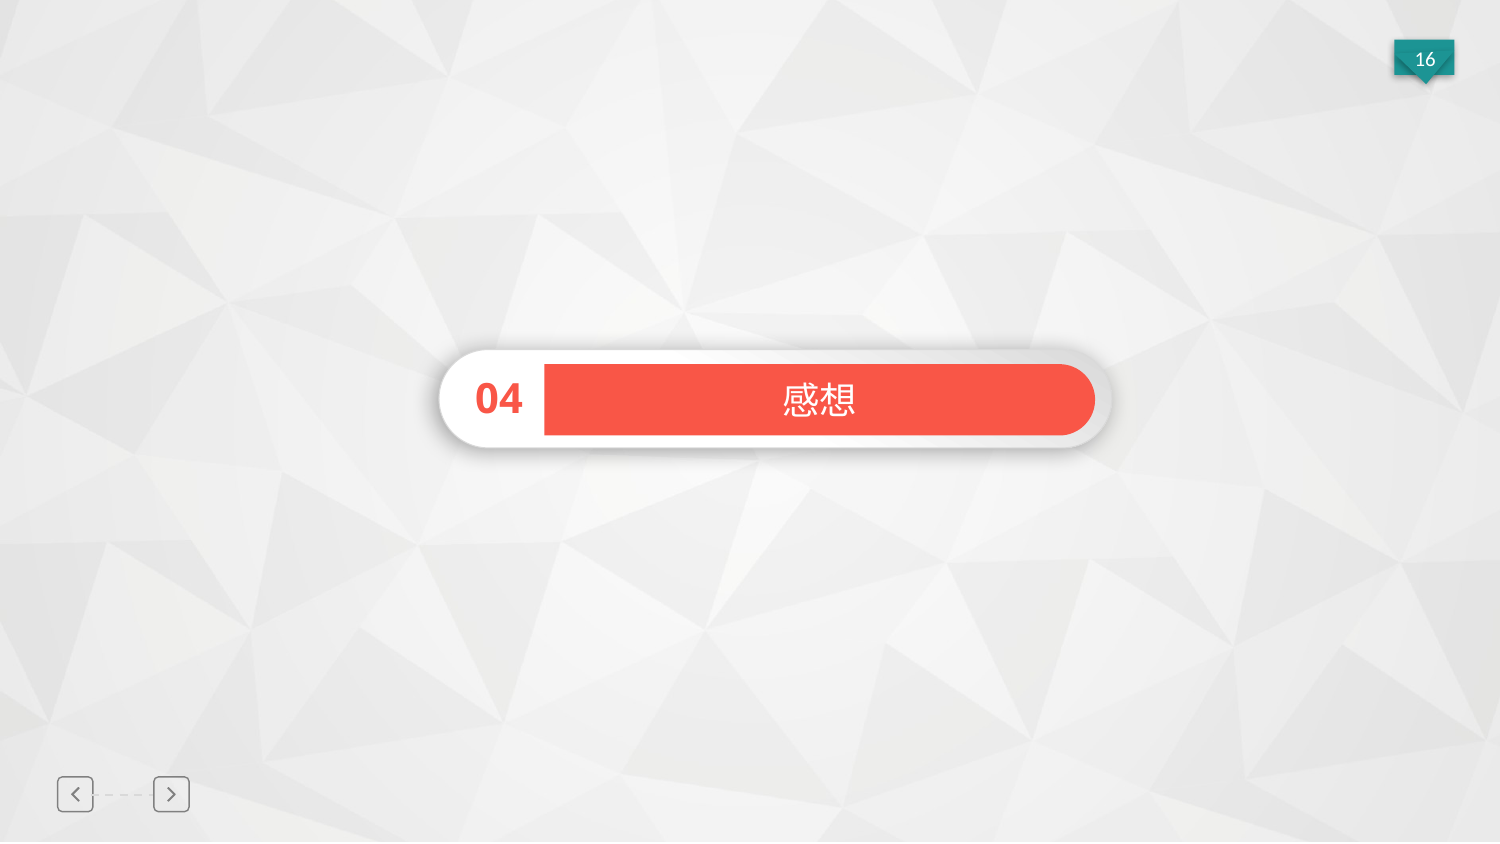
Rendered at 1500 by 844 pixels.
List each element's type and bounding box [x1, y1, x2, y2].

text_box [438, 349, 1113, 449]
picture [0, 0, 1500, 842]
